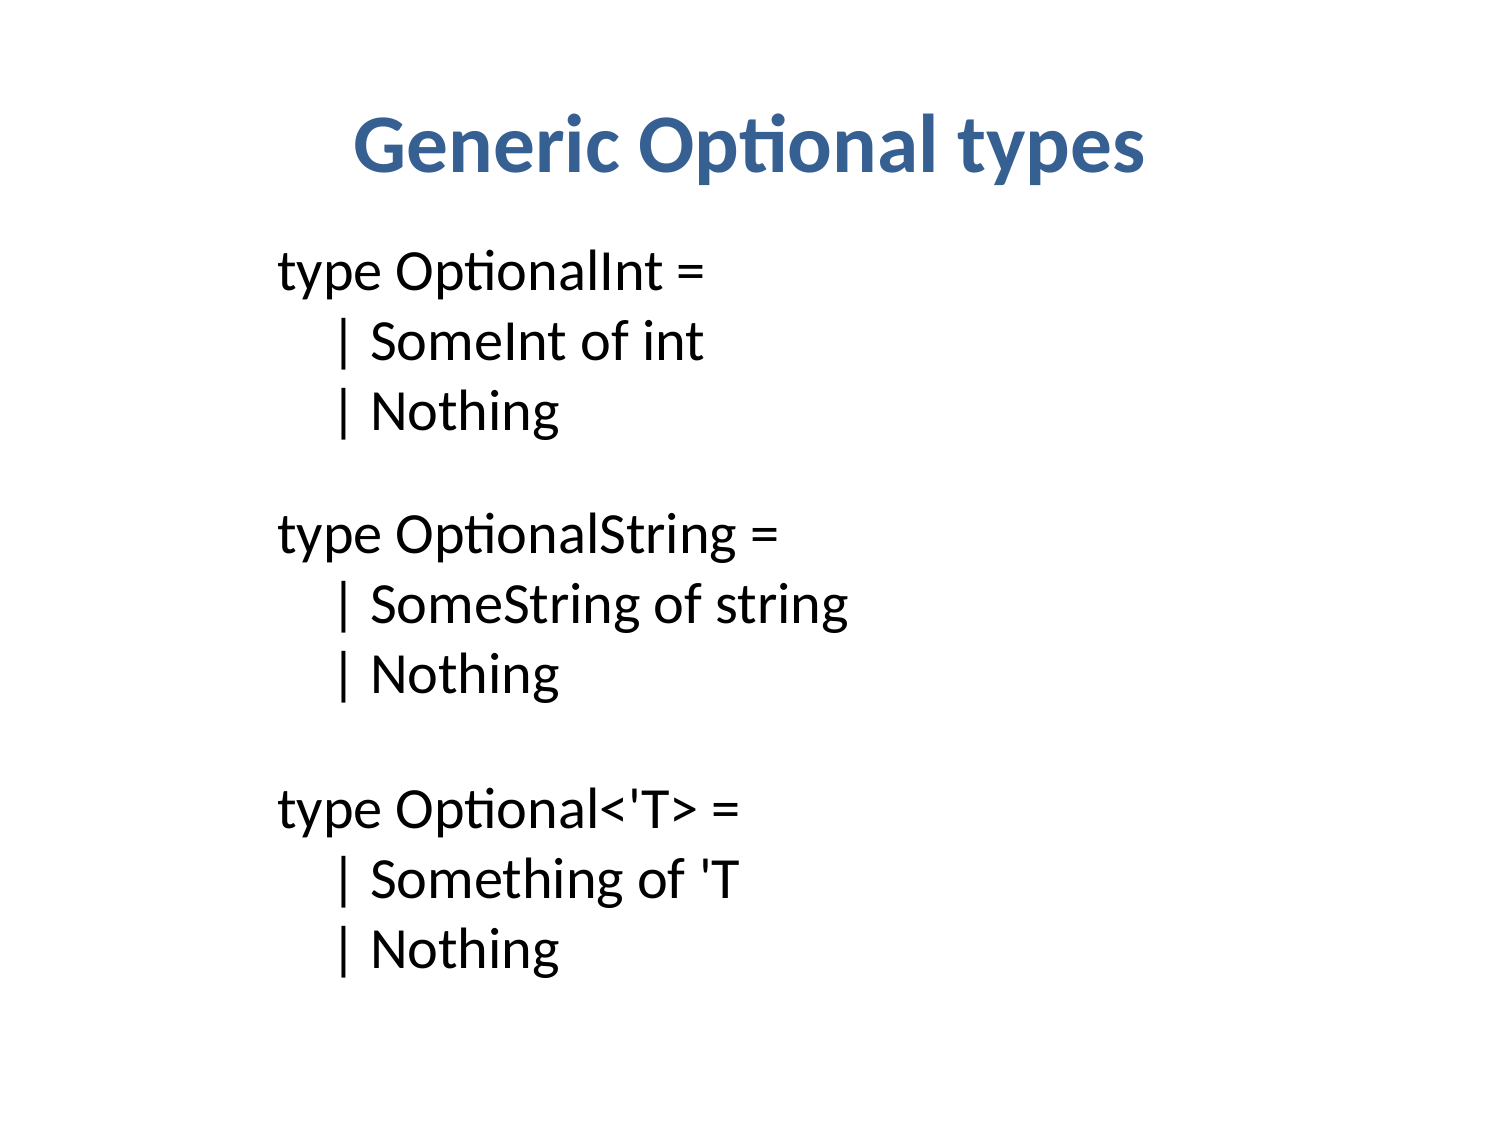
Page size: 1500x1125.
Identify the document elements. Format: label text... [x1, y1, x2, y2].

text_box type OptionalInt = | SomeInt of int | Nothing [262, 224, 1075, 450]
text_box type OptionalString = | SomeString of string | Nothing [262, 487, 1075, 713]
title Generic Optional types [75, 45, 1425, 233]
text_box type Optional<'T> = | Something of 'T | Nothing [262, 762, 1075, 988]
